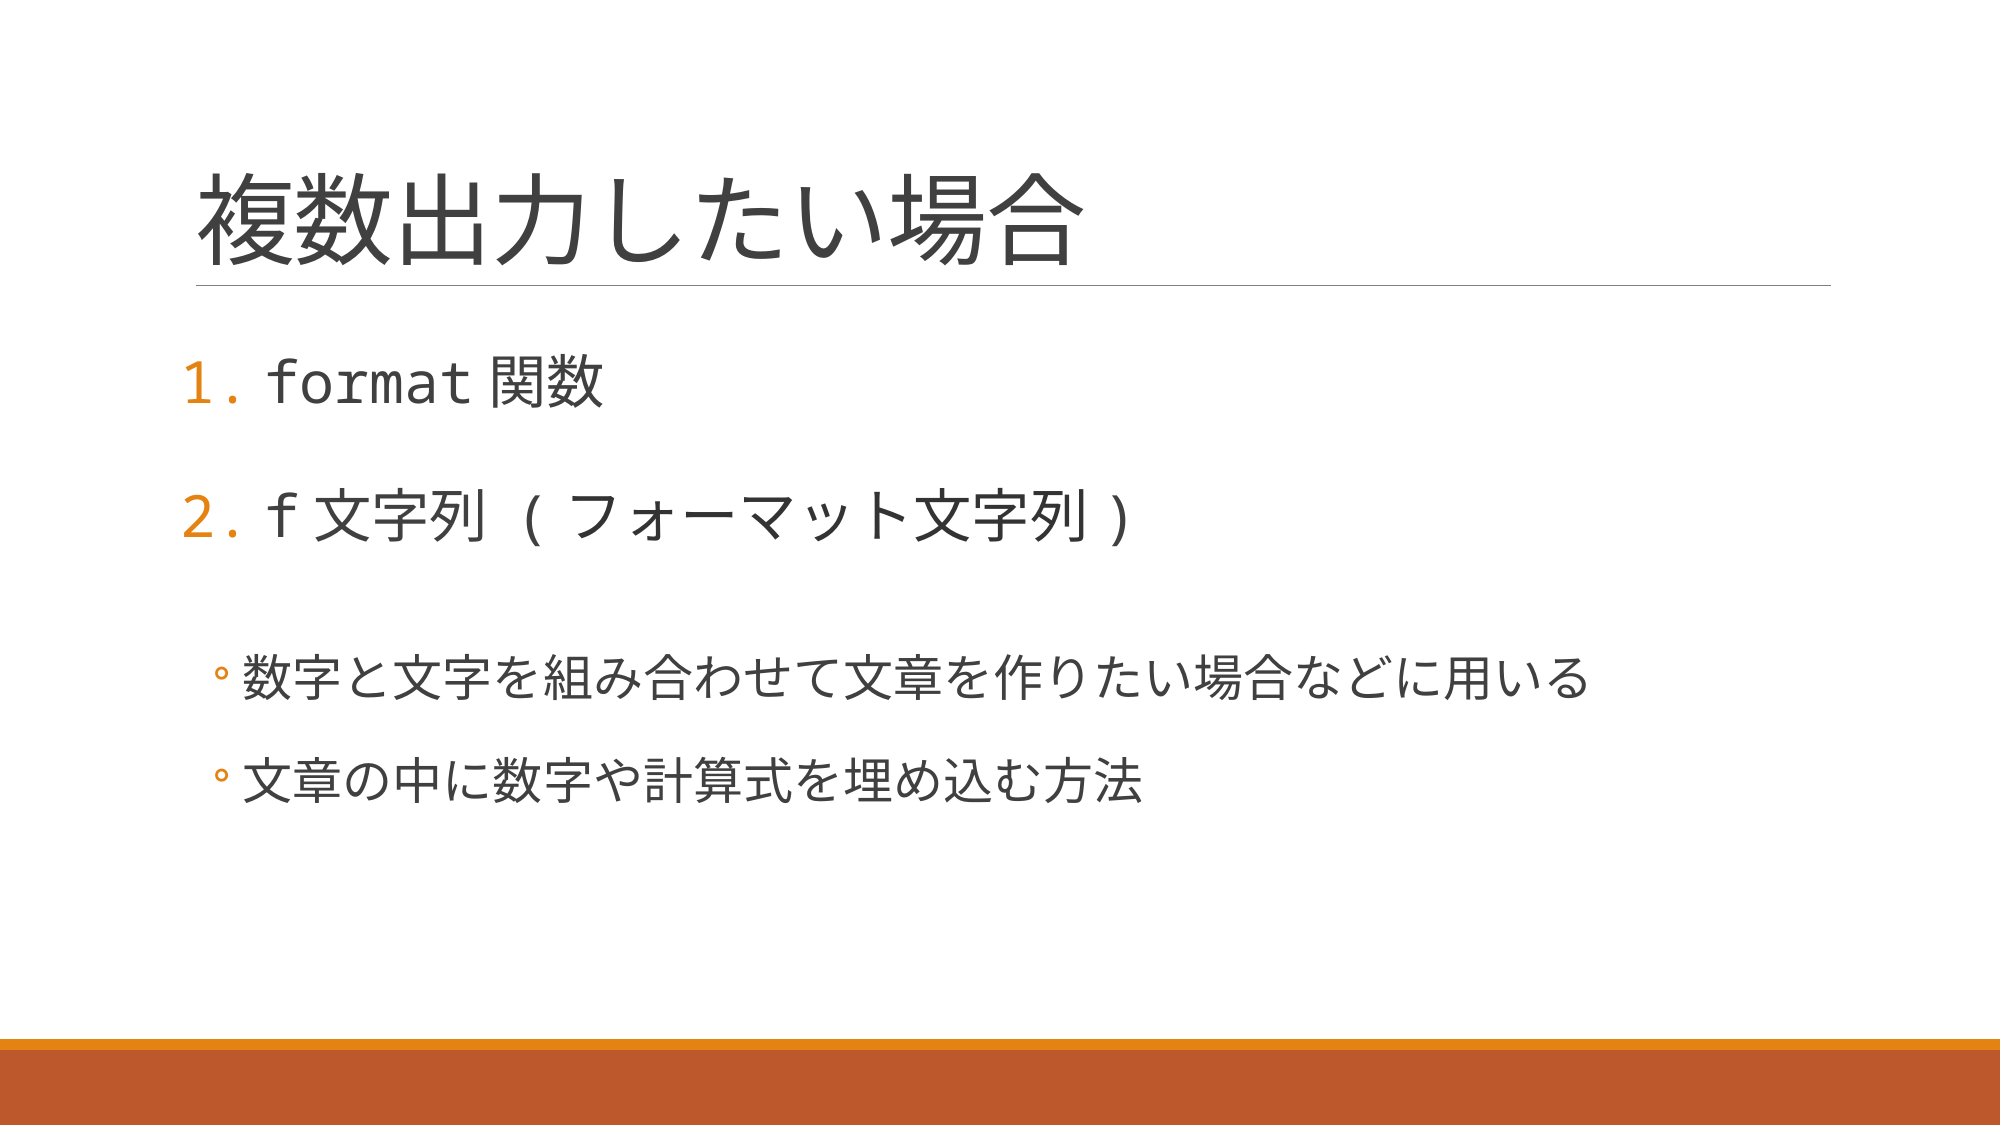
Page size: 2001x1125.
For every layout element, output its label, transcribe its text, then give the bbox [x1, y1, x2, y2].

title 複数出力したい場合 [180, 47, 1830, 285]
list format関数 f文字列 (フォーマット文字列) 数字と文字を組み合わせて文章を作りたい場合などに用いる 文章の中に数字や計算式を埋め込む方法 [180, 302, 1830, 963]
